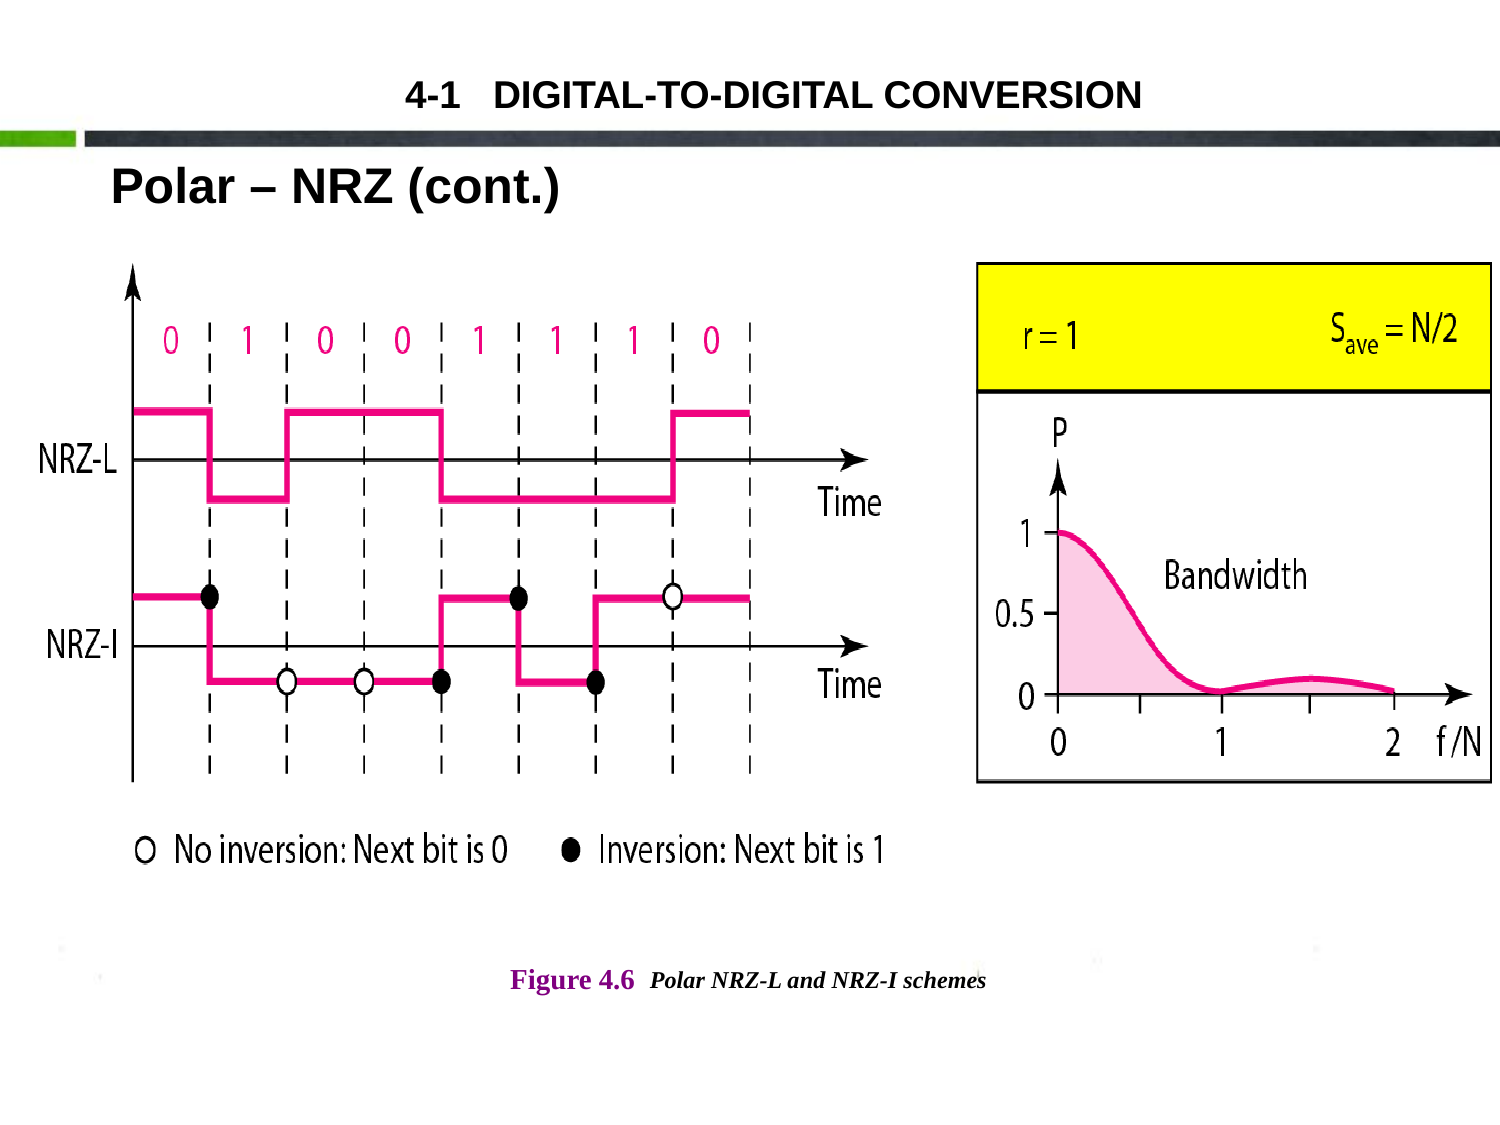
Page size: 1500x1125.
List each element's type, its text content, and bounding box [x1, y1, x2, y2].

picture [0, 0, 1500, 1125]
text_box Figure 4.6 Polar NRZ-L and NRZ-I schemes [495, 924, 1003, 1003]
text_box 4-1 DIGITAL-TO-DIGITAL CONVERSION [390, 24, 1158, 124]
text_box Polar – NRZ (cont.) [95, 137, 1488, 225]
